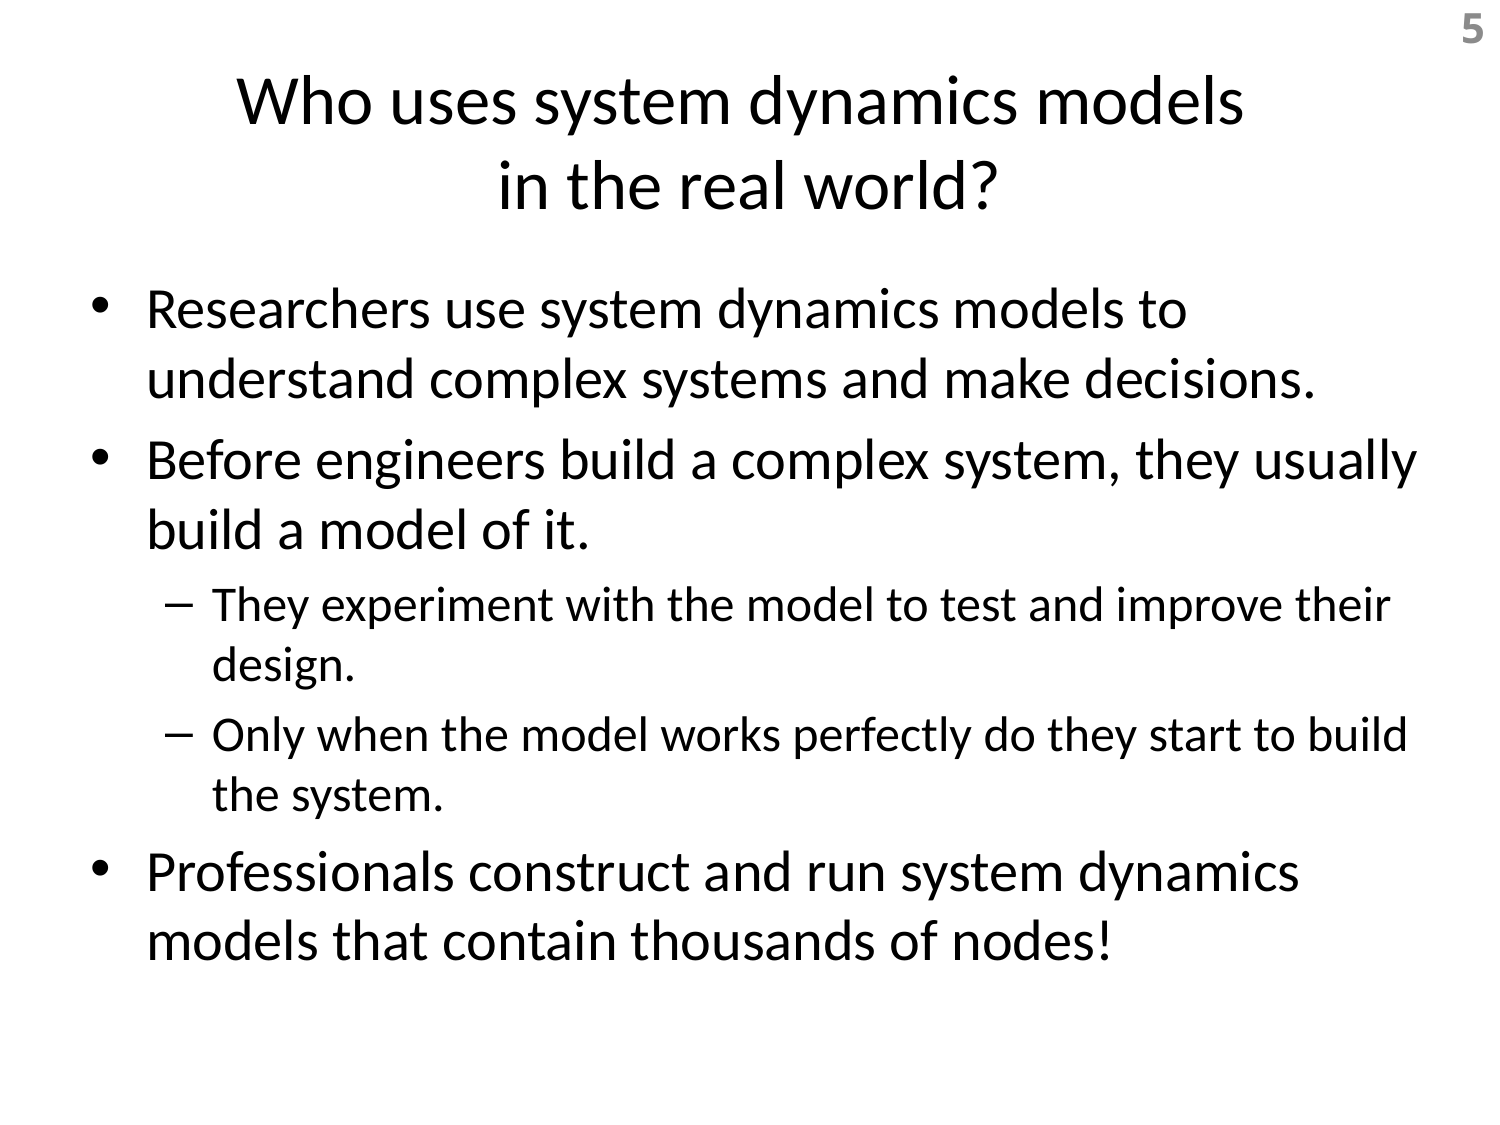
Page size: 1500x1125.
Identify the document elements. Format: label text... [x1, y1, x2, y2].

list Researchers use system dynamics models to understand complex systems and make decisions. Before engineers build a complex system, they usually build a model of it. They experiment with the model to test and improve their design. Only when the model works perfectly do they start to build the system. Professionals construct and run system dynamics models that contain thousands of nodes! [75, 262, 1443, 1053]
slide_number 5 [1149, 0, 1500, 60]
title Who uses system dynamics models in the real world? [75, 45, 1425, 233]
